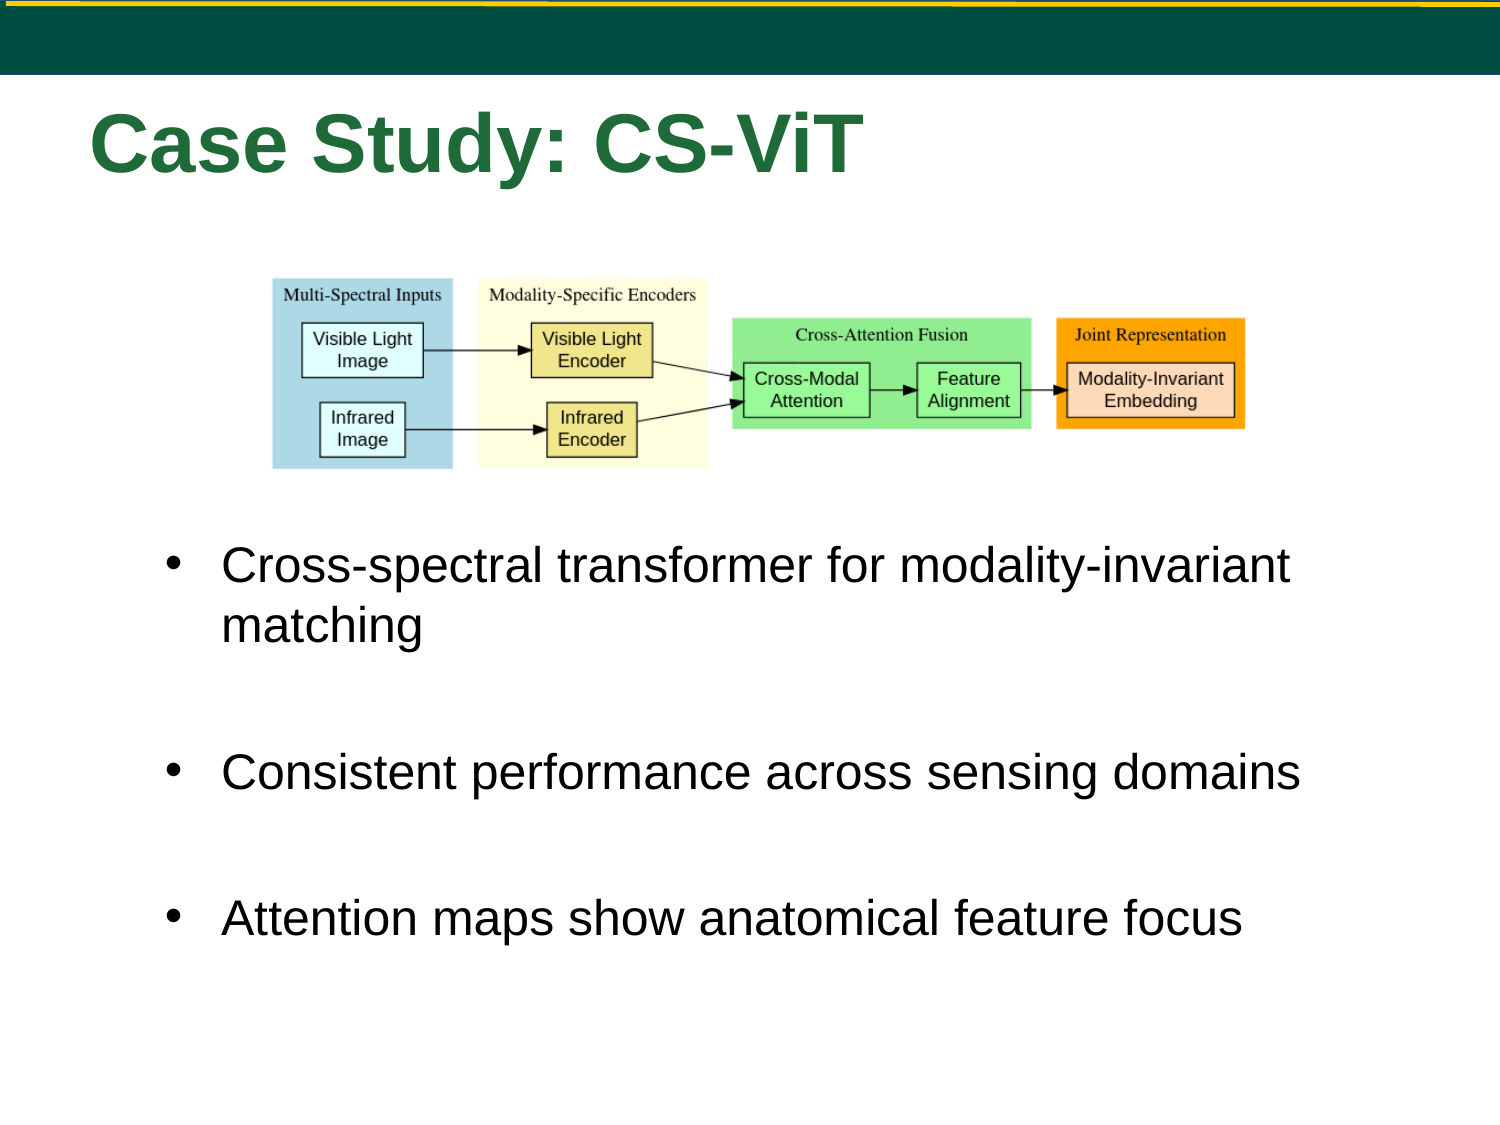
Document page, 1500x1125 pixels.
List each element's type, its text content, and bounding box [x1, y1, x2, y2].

text_box [0, 0, 1500, 75]
picture [265, 262, 1275, 488]
list Cross-spectral transformer for modality-invariant matching Consistent performance across sensing domains Attention maps show anatomical feature focus [150, 525, 1350, 1125]
title Case Study: CS-ViT [75, 75, 1425, 233]
